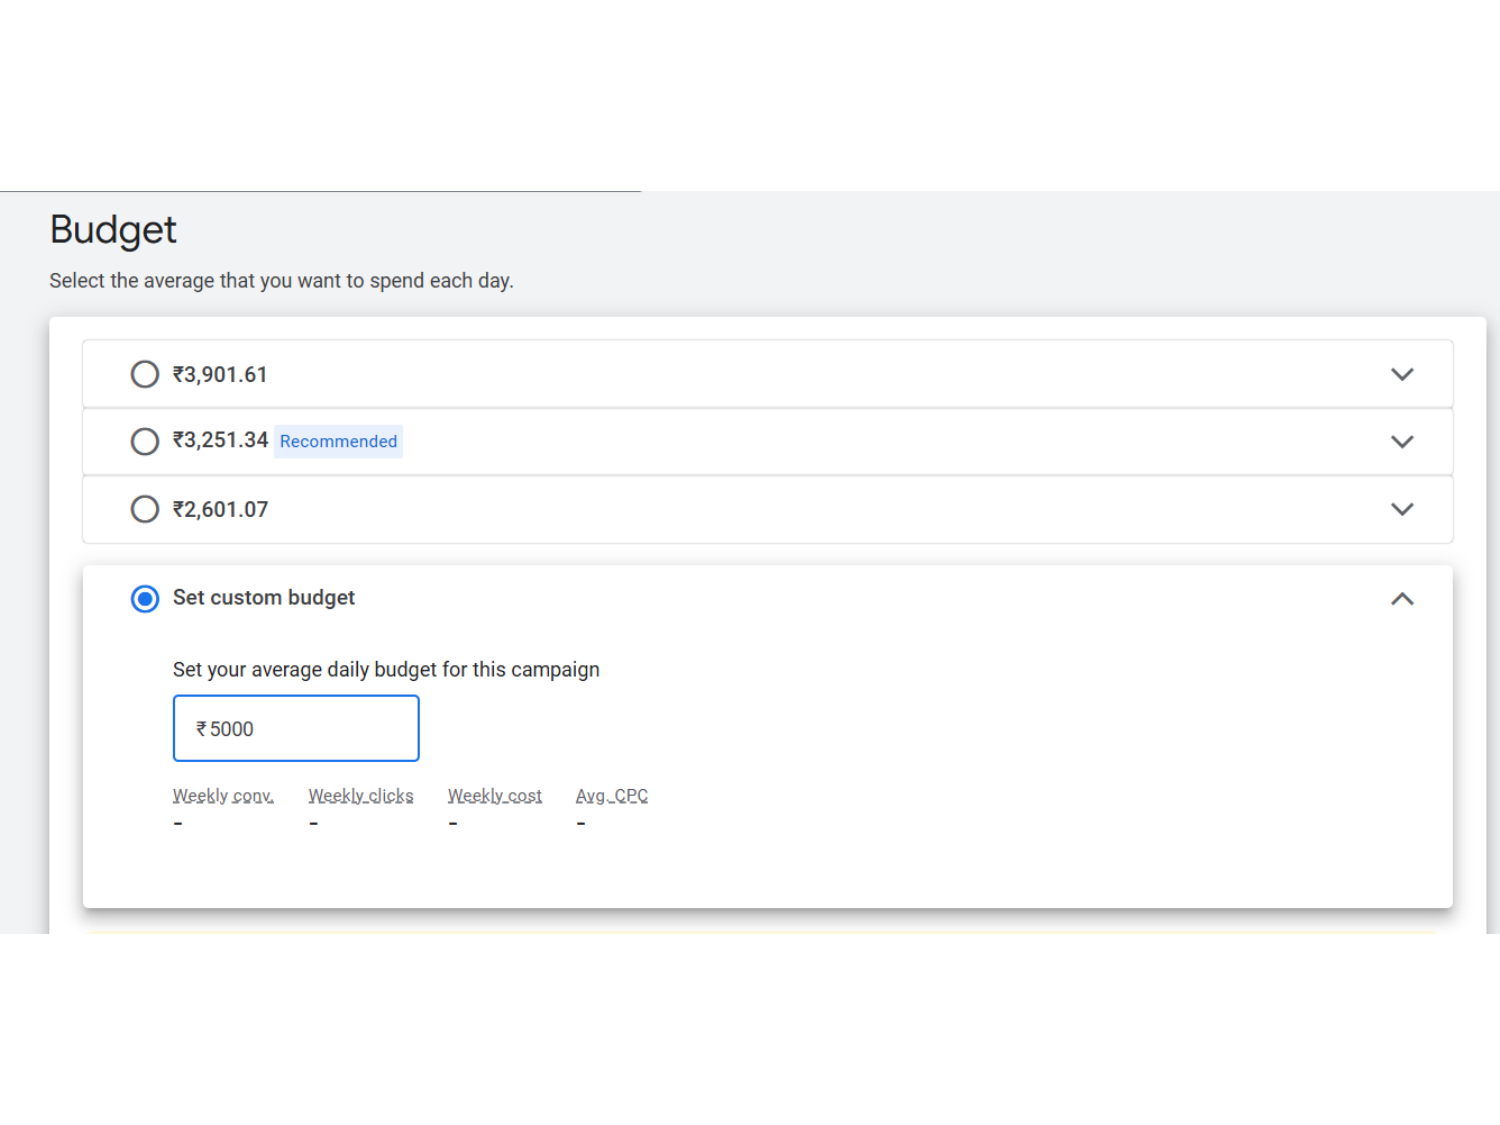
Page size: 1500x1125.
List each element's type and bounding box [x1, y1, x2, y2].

picture [0, 191, 1500, 934]
